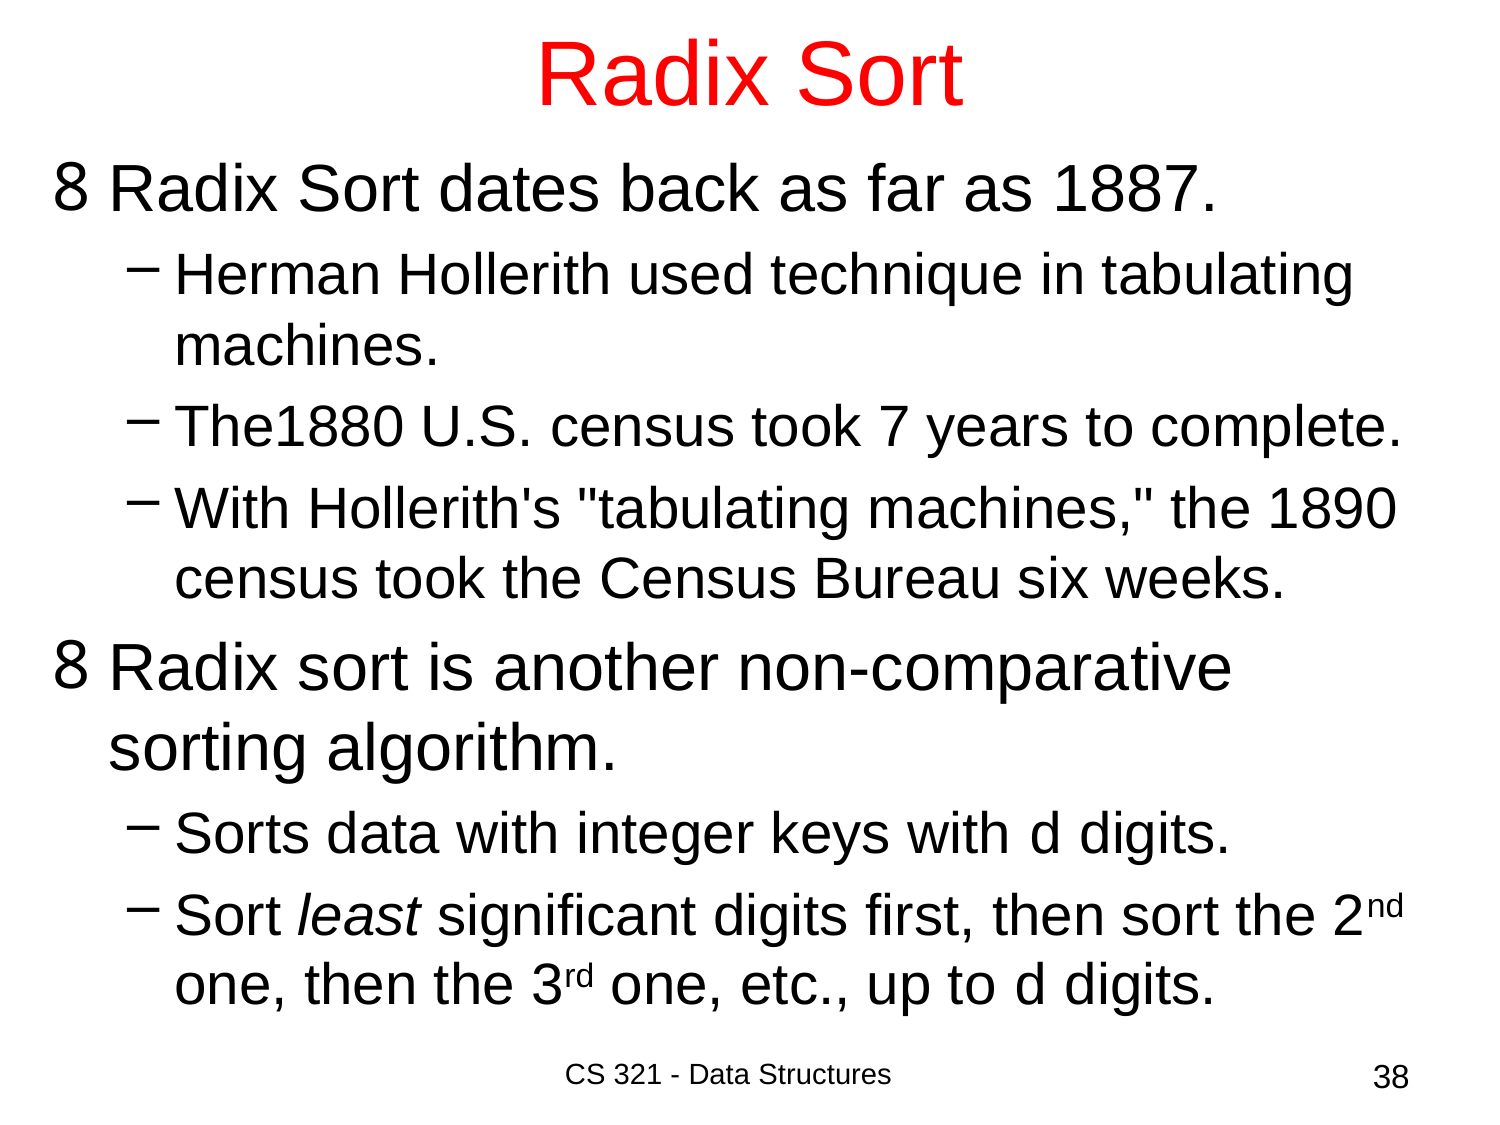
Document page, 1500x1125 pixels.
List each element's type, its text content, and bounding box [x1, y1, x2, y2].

title Radix Sort [112, 0, 1388, 137]
footer CS 321 - Data Structures [549, 1047, 1051, 1124]
slide_number 38 [1112, 1047, 1426, 1124]
list Radix Sort dates back as far as 1887. Herman Hollerith used technique in tabulating machines. The1880 U.S. census took 7 years to complete. With Hollerith's "tabulating machines," the 1890 census took the Census Bureau six weeks. Radix sort is another non-comparative sorting algorithm. Sorts data with integer keys with d digits. Sort least significant digits first, then sort the 2nd one, then the 3rd one, etc., up to d digits. [37, 137, 1463, 1038]
